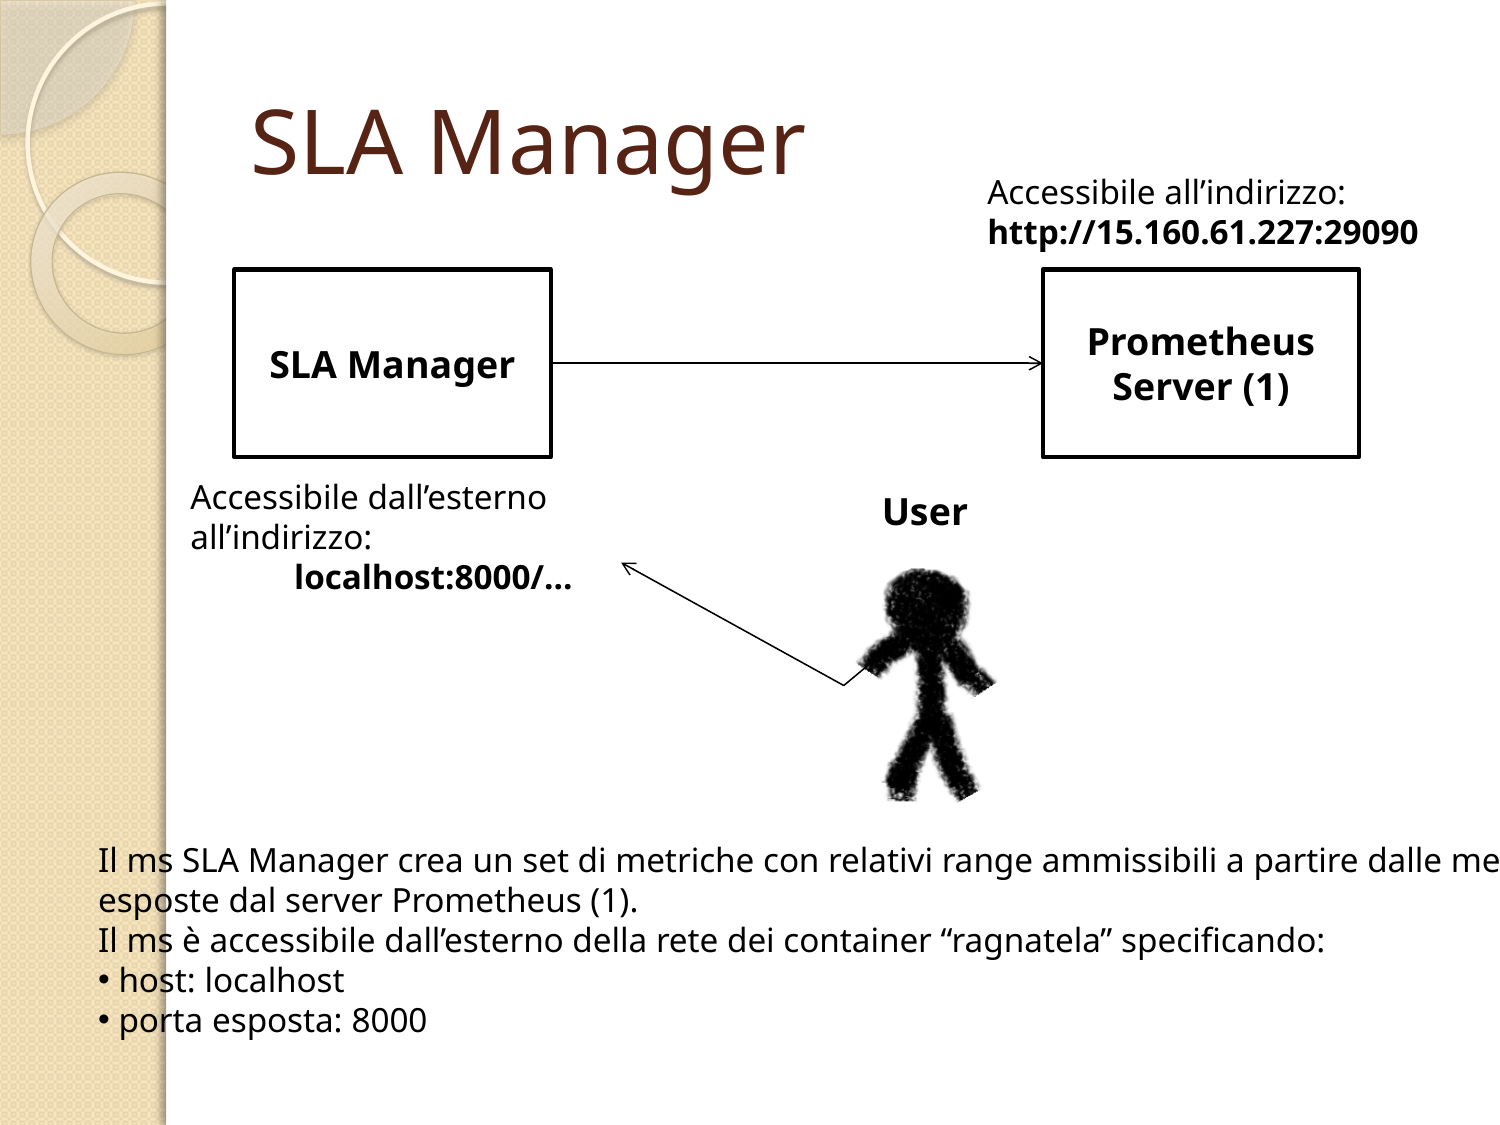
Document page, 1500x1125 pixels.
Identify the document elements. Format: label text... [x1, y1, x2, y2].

text_box SLA Manager [232, 267, 553, 459]
picture [843, 562, 1015, 809]
text_box Il ms SLA Manager crea un set di metriche con relativi range ammissibili a partire dalle metriche esposte dal server Prometheus (1). Il ms è accessibile dall’esterno della rete dei container “ragnatela” specificando: host: localhost porta esposta: 8000 [83, 831, 1500, 1047]
title SLA Manager [235, 45, 1466, 233]
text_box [843, 655, 880, 686]
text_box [620, 562, 844, 686]
text_box Prometheus Server (1) [1041, 267, 1361, 459]
text_box User [867, 480, 983, 541]
text_box Accessibile dall’esterno all’indirizzo: localhost:8000/… [175, 468, 692, 604]
text_box Accessibile all’indirizzo: http://15.160.61.227:29090 [972, 163, 1465, 259]
